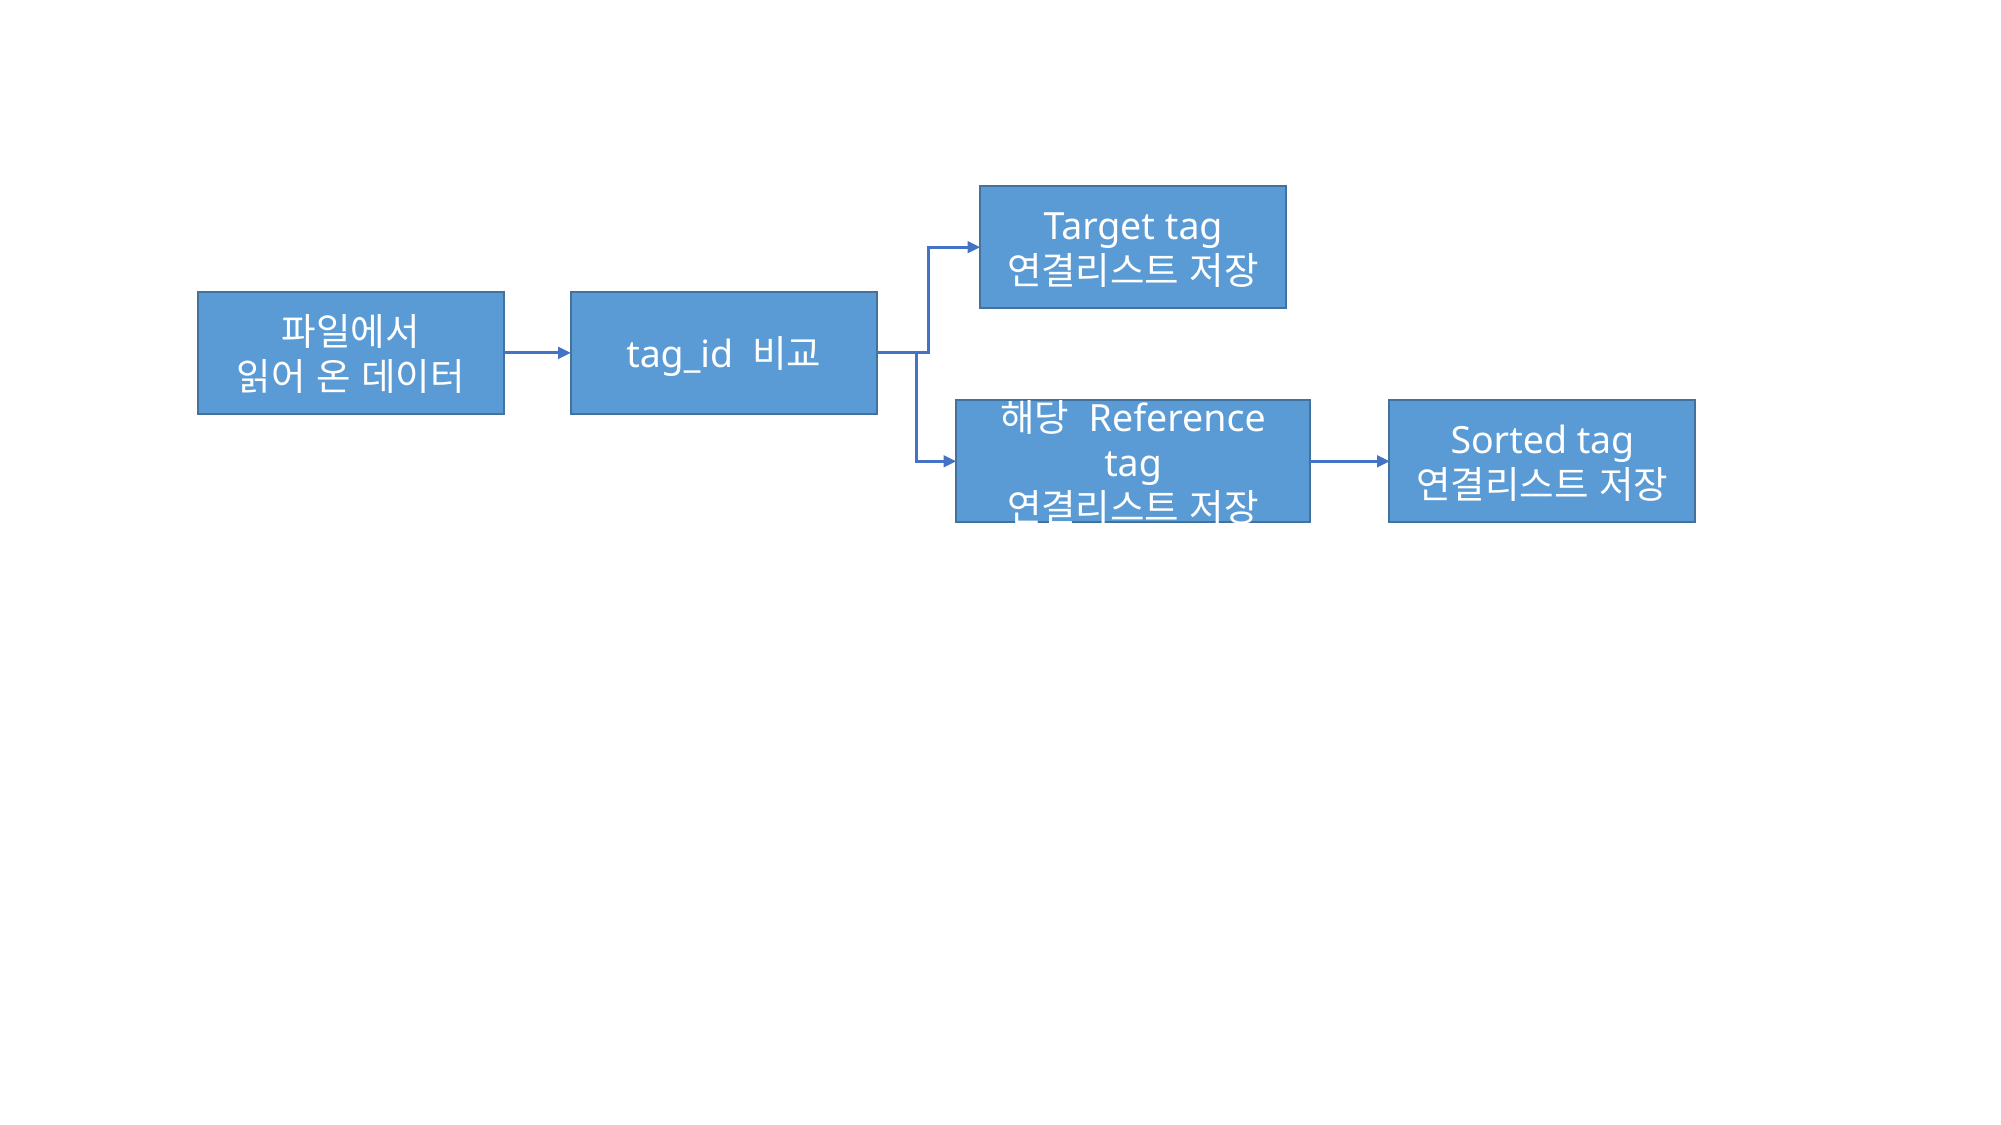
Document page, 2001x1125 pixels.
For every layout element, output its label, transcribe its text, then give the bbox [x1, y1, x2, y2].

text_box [876, 247, 980, 353]
text_box Sorted tag 연결리스트 저장 [1388, 399, 1696, 523]
text_box 해당 Reference tag 연결리스트 저장 [955, 399, 1311, 523]
text_box 파일에서 읽어 온 데이터 [197, 291, 505, 415]
text_box Target tag 연결리스트 저장 [979, 185, 1287, 309]
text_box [876, 352, 956, 462]
text_box tag_id 비교 [570, 291, 876, 415]
